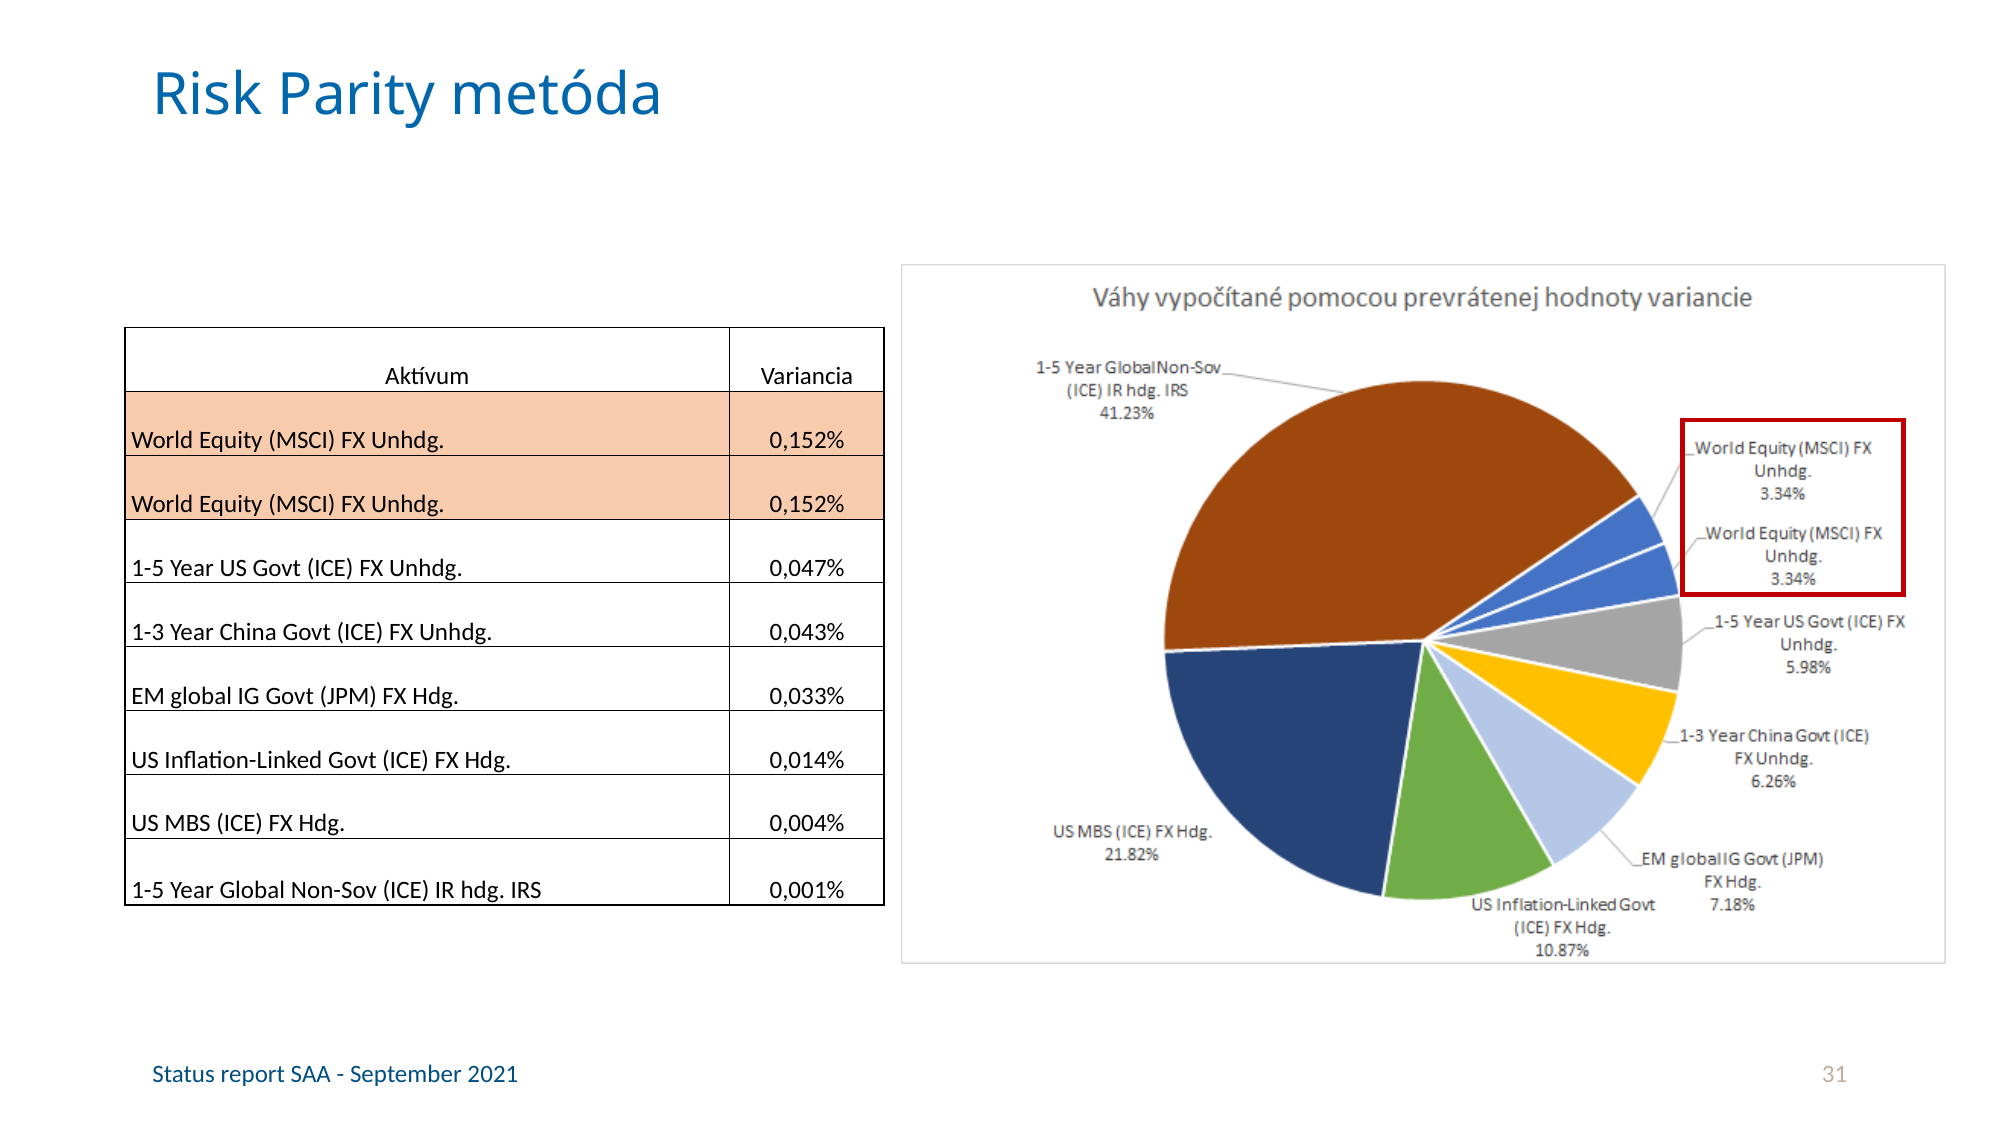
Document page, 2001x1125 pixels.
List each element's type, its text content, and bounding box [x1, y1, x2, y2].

table_header Aktívum [126, 328, 729, 391]
table_cell World Equity (MSCI) FX Unhdg. [126, 392, 729, 455]
table_cell 1-3 Year China Govt (ICE) FX Unhdg. [126, 583, 729, 646]
table_cell 0,152% [730, 456, 883, 519]
table_cell 0,047% [730, 520, 883, 582]
table_cell 0,033% [730, 647, 883, 710]
list Risk Parity metóda [137, 56, 1863, 210]
slide_number 31 [1412, 1042, 1863, 1103]
footer Status report SAA - September 2021 [137, 1042, 1338, 1103]
table_cell 1-5 Year Global Non-Sov (ICE) IR hdg. IRS [126, 839, 729, 904]
picture [901, 264, 1946, 964]
table_cell US MBS (ICE) FX Hdg. [126, 775, 729, 838]
table_cell 0,014% [730, 711, 883, 774]
table_cell 0,043% [730, 583, 883, 646]
table_cell 0,152% [730, 392, 883, 455]
table_cell EM global IG Govt (JPM) FX Hdg. [126, 647, 729, 710]
table_cell 0,004% [730, 775, 883, 838]
table_cell 1-5 Year US Govt (ICE) FX Unhdg. [126, 520, 729, 582]
table_cell 0,001% [730, 839, 883, 904]
table_cell US Inflation-Linked Govt (ICE) FX Hdg. [126, 711, 729, 774]
table_cell World Equity (MSCI) FX Unhdg. [126, 456, 729, 519]
table_header Variancia [730, 328, 883, 391]
